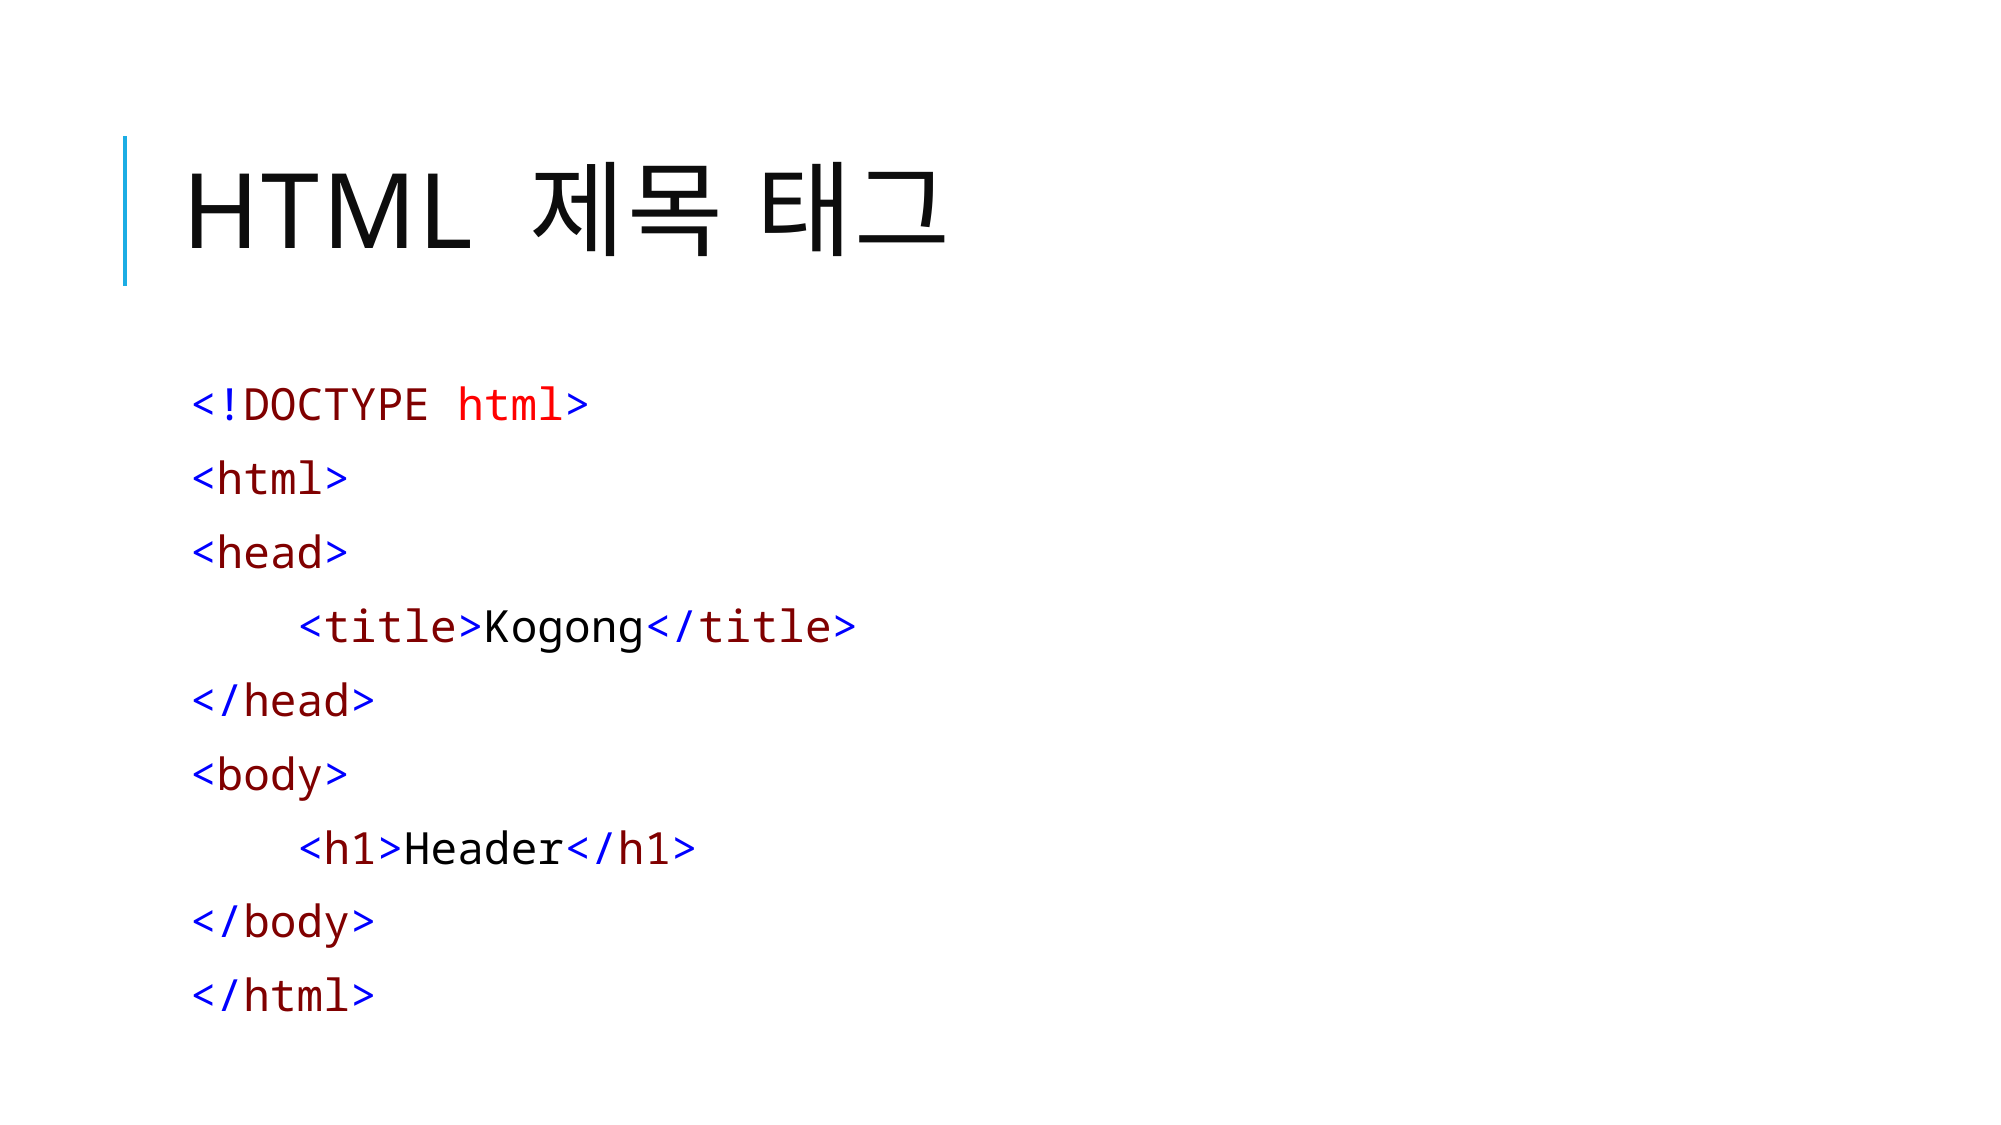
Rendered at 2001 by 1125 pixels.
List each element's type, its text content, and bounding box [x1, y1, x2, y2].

list <!DOCTYPE html> <html> <head> <title>Kogong</title> </head> <body> <h1>Header</h1> </body> </html> [168, 375, 1763, 1035]
title HTML 제목 태그 [168, 96, 1763, 342]
